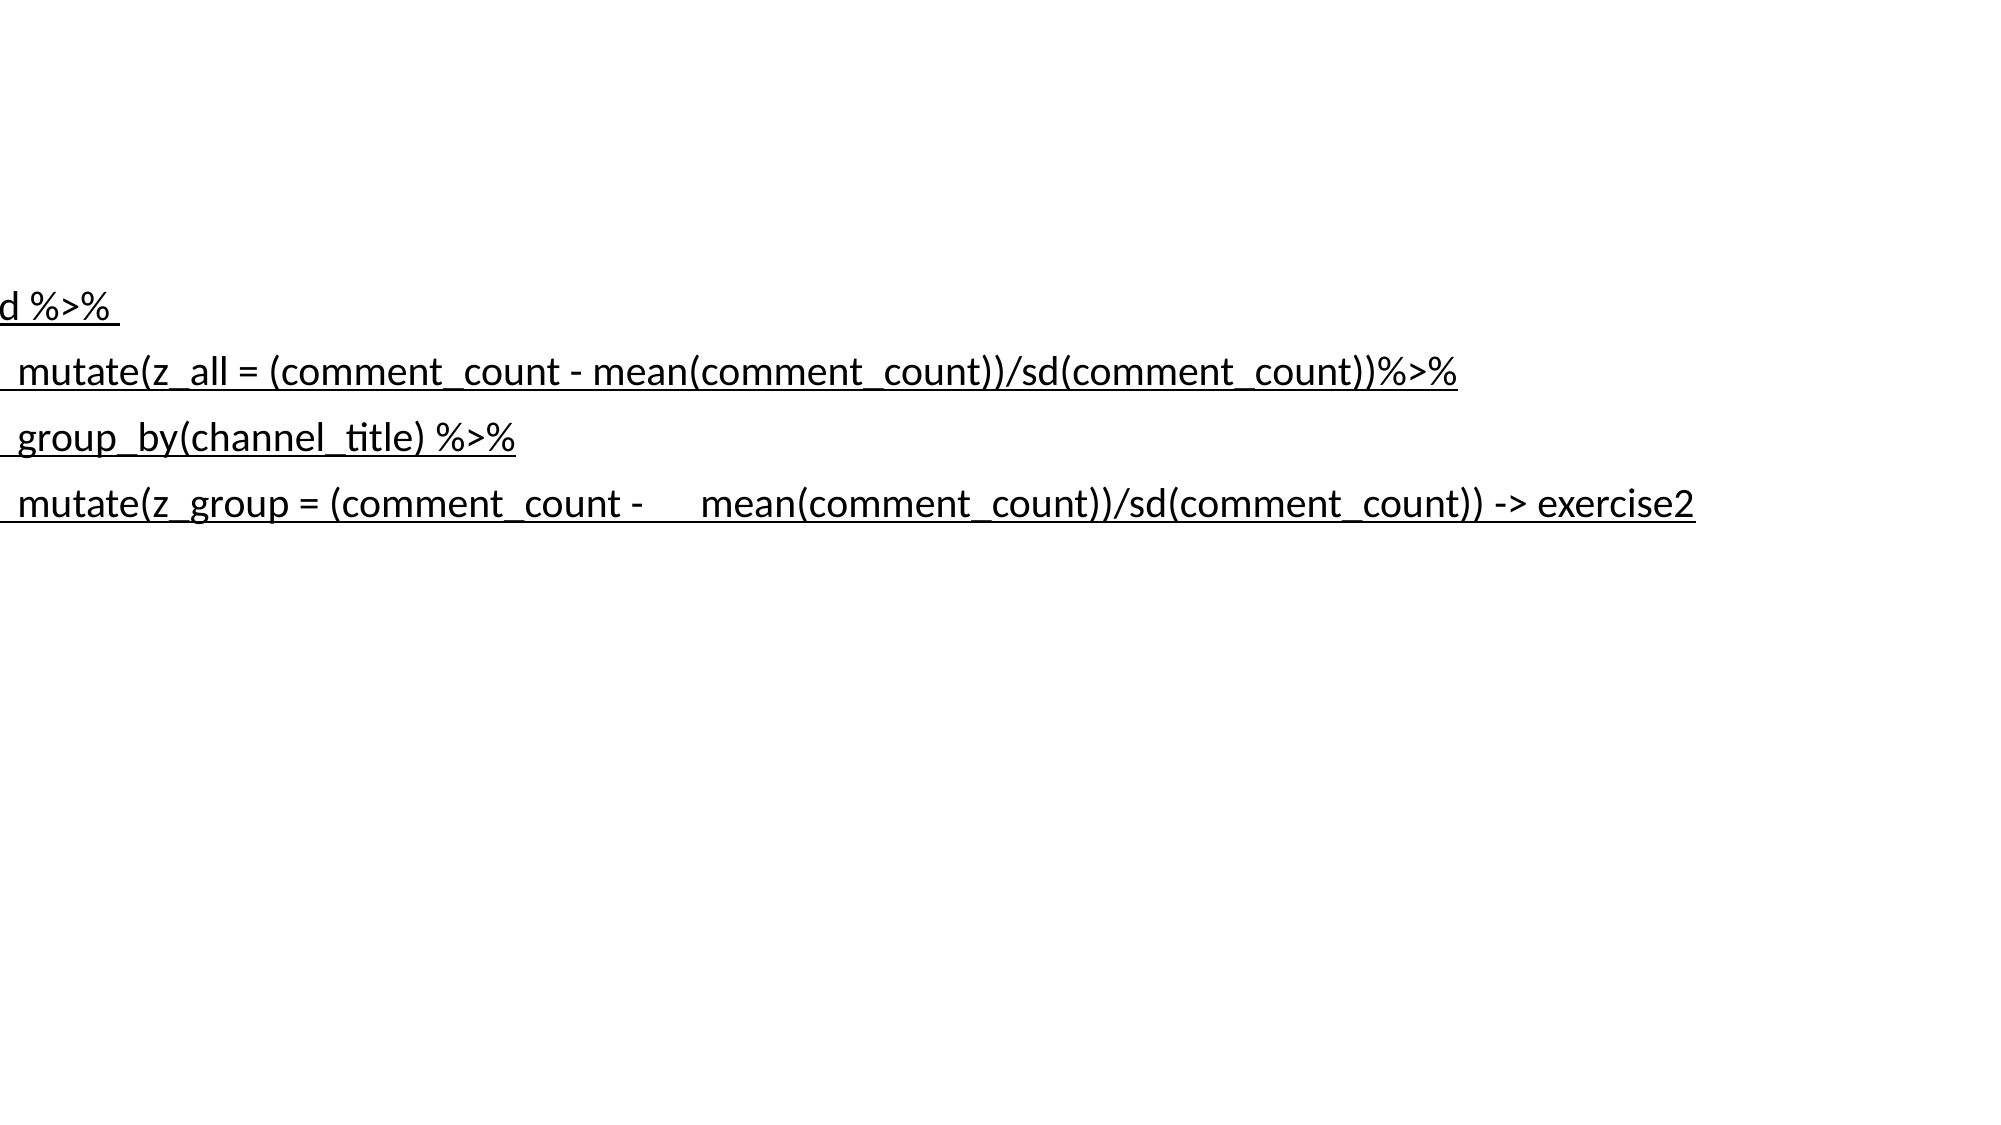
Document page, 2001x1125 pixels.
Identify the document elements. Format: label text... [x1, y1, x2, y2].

list d %>% mutate(z_all = (comment_count - mean(comment_count))/sd(comment_count))%>% group_by(channel_title) %>% mutate(z_group = (comment_count - mean(comment_count))/sd(comment_count)) -> exercise2 [0, 205, 2000, 920]
